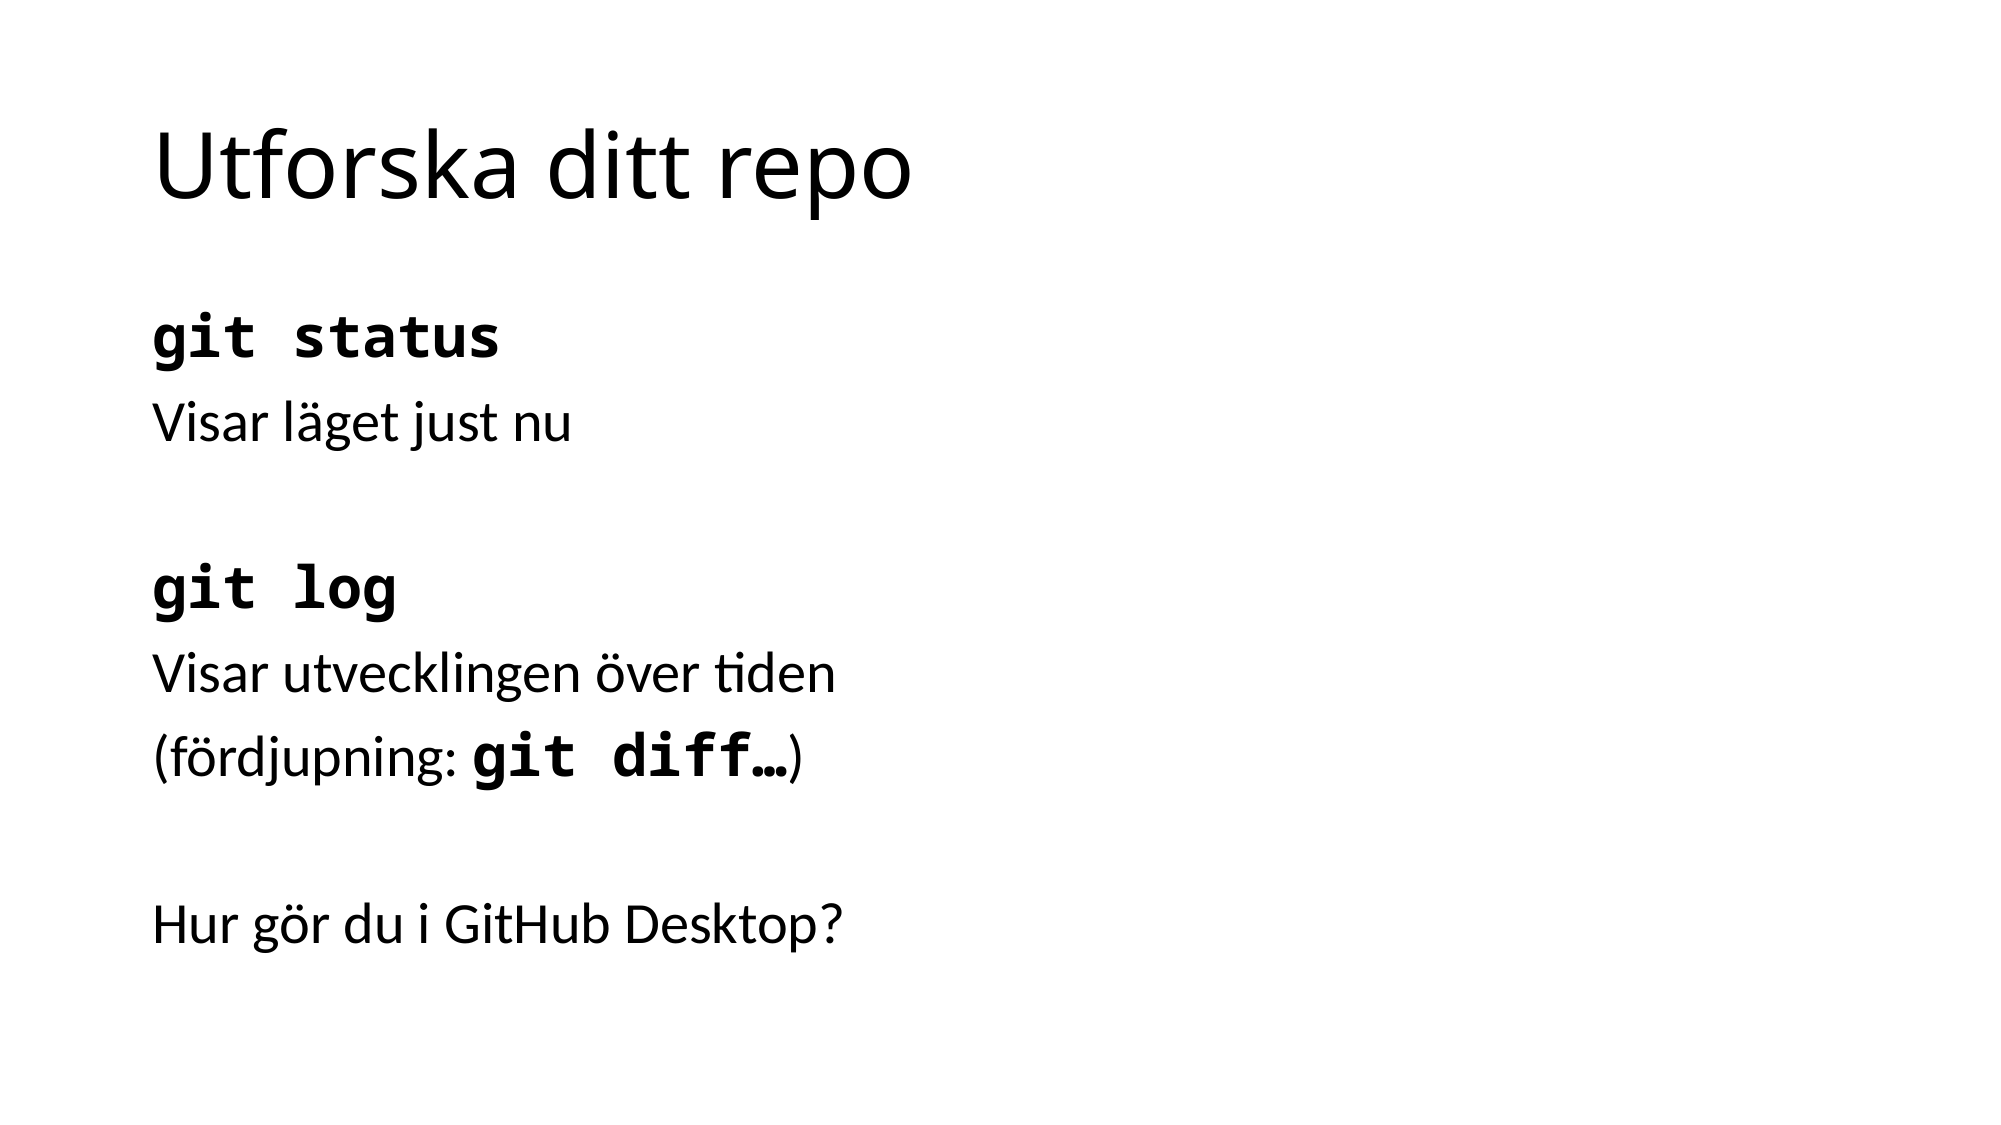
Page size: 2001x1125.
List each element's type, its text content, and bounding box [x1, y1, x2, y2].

title Utforska ditt repo [137, 59, 1863, 278]
list git status Visar läget just nu git log Visar utvecklingen över tiden (fördjupning: git diff…) Hur gör du i GitHub Desktop? [137, 299, 1863, 1014]
